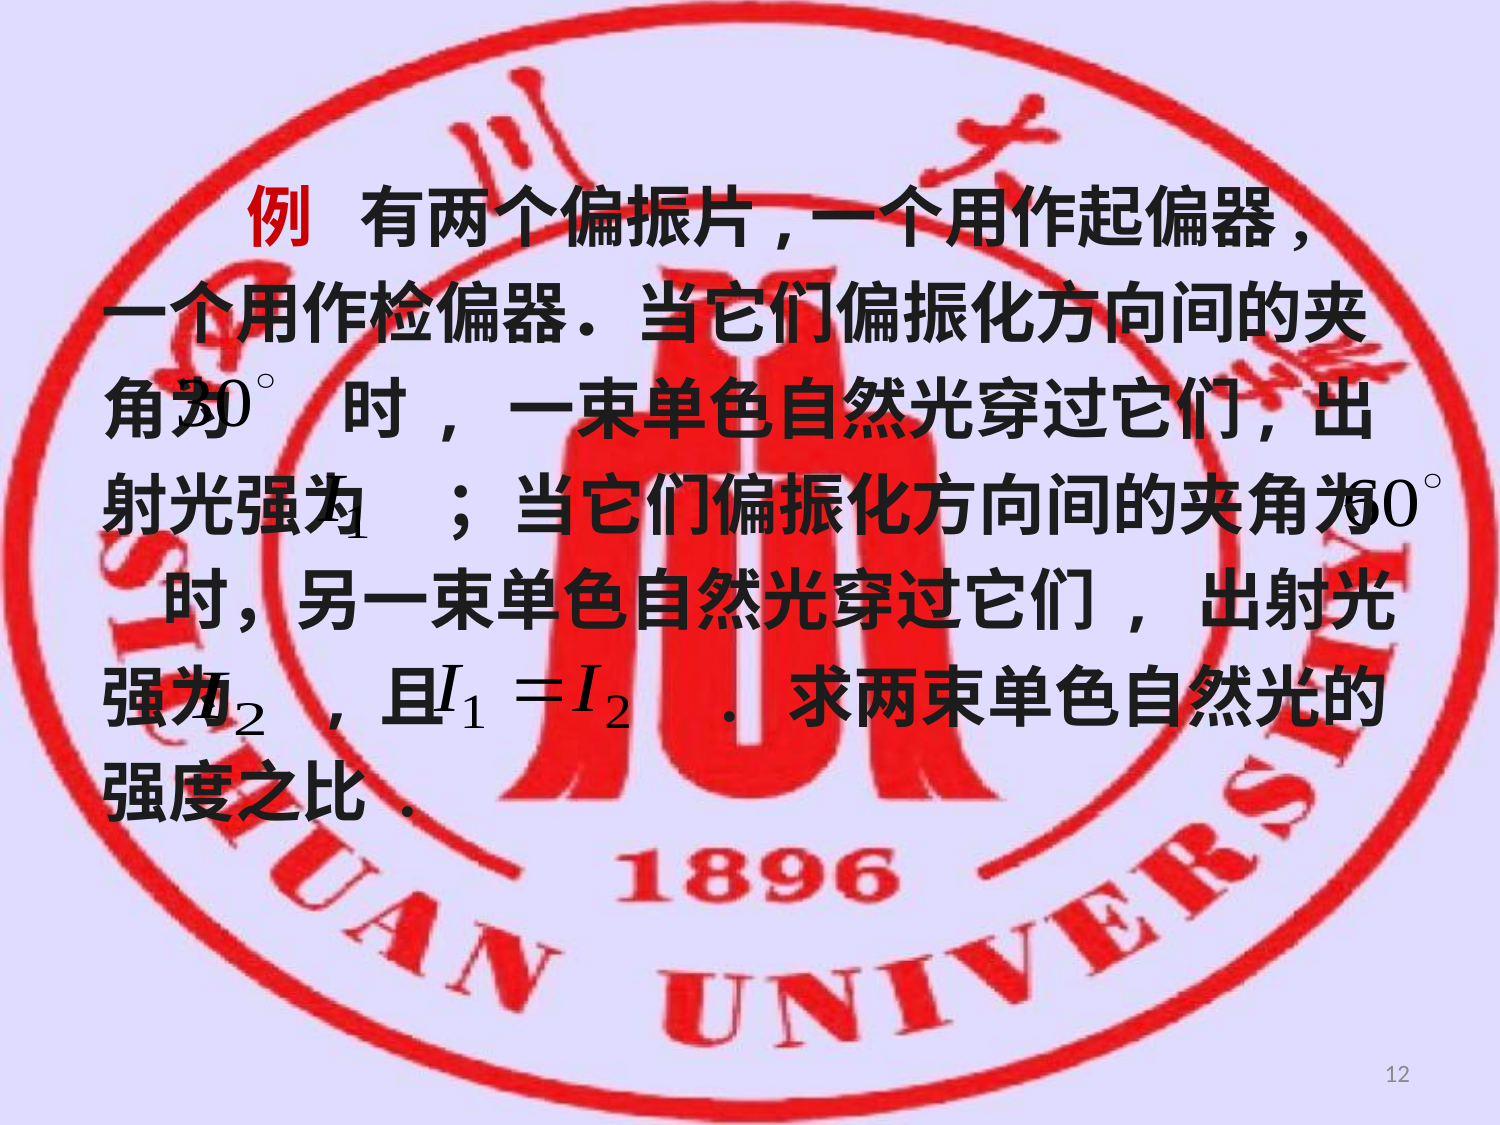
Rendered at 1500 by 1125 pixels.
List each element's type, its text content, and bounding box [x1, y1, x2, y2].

picture [0, 0, 1500, 1125]
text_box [170, 349, 285, 438]
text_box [309, 459, 376, 546]
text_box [1336, 449, 1451, 538]
slide_number 12 [1074, 1042, 1425, 1103]
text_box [180, 655, 277, 743]
text_box 例 有两个偏振片,一个用作起偏器, 一个用作检偏器．当它们偏振化方向间的夹角为 时 , 一束单色自然光穿过它们, 出射光强为 ；当它们偏振化方向间的夹角为 时，另一束单色自然光穿过它们 , 出射光强为 , 且 . 求两束单色自然光的强度之比 . [86, 151, 1425, 838]
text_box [424, 647, 638, 737]
